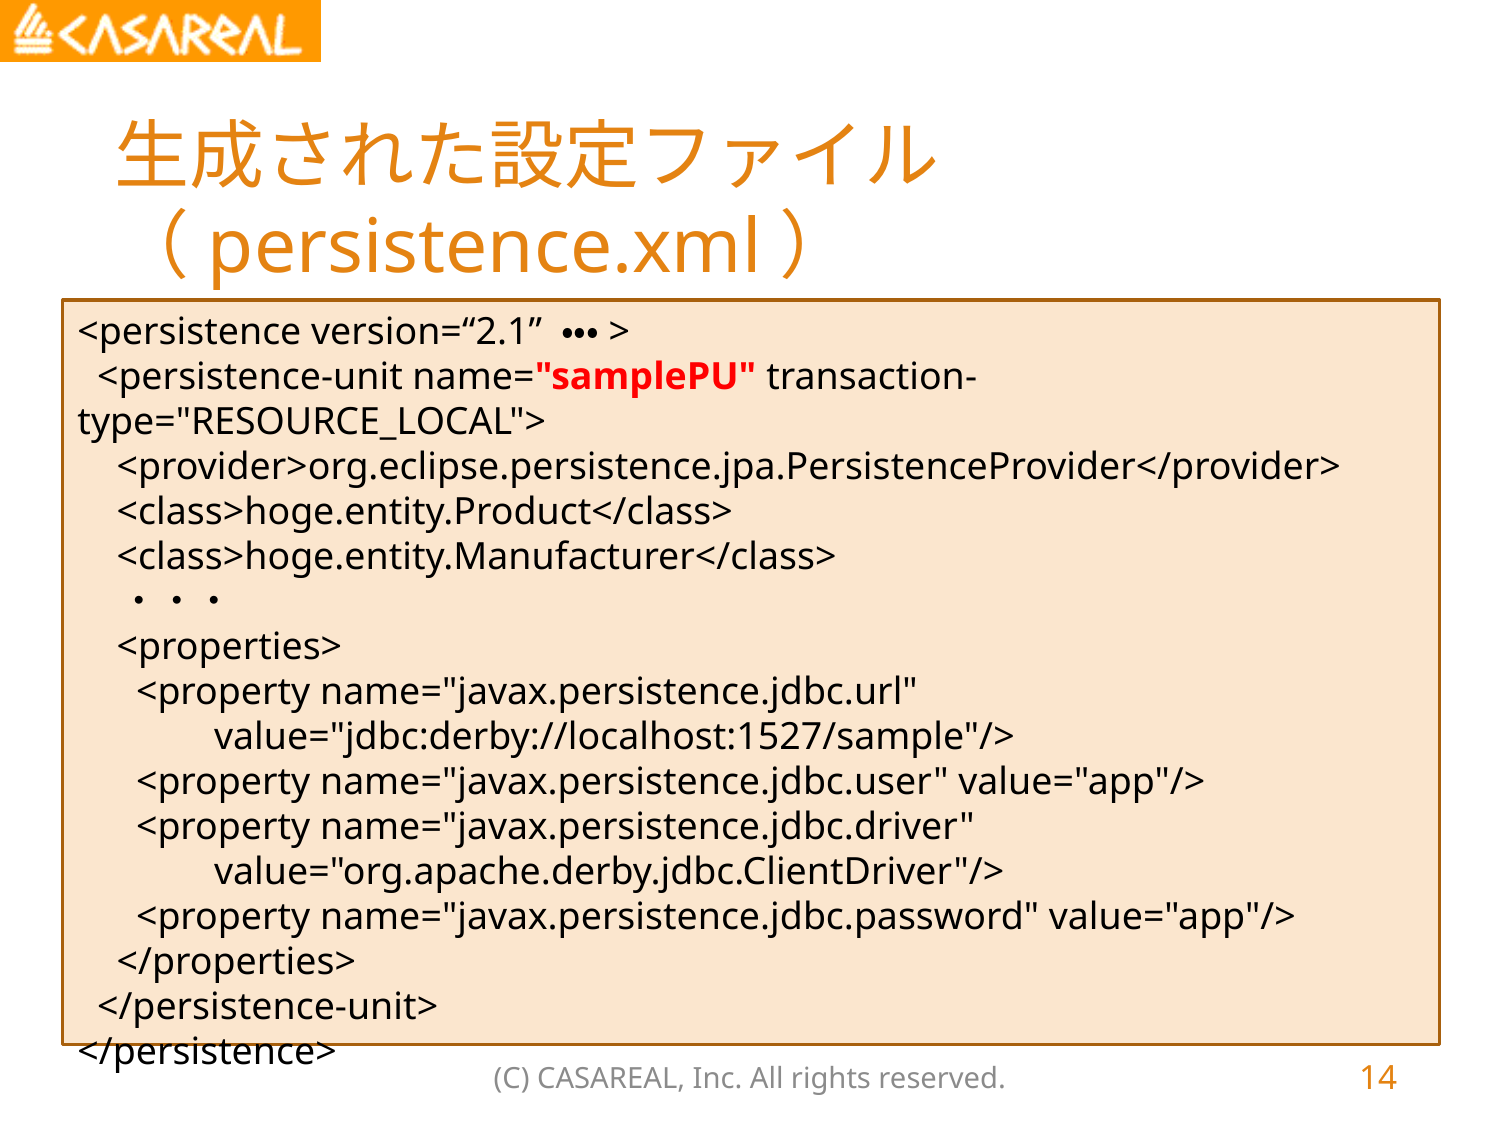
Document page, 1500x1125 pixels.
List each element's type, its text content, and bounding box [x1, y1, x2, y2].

footer (C) CASAREAL, Inc. All rights reserved. [370, 1049, 1130, 1110]
picture [0, 0, 321, 62]
text_box <persistence version=“2.1” ・・・> <persistence-unit name="samplePU" transaction-type="RESOURCE_LOCAL"> <provider>org.eclipse.persistence.jpa.PersistenceProvider</provider> <class>hoge.entity.Product</class> <class>hoge.entity.Manufacturer</class> ・・・ <properties> <property name="javax.persistence.jdbc.url" value="jdbc:derby://localhost:1527/sample"/> <property name="javax.persistence.jdbc.user" value="app"/> <property name="javax.persistence.jdbc.driver" value="org.apache.derby.jdbc.ClientDriver"/> <property name="javax.persistence.jdbc.password" value="app"/> </properties> </persistence-unit> </persistence> [61, 298, 1441, 1046]
slide_number 14 [1328, 1049, 1413, 1110]
title 生成された設定ファイル （persistence.xml） [99, 99, 1413, 298]
